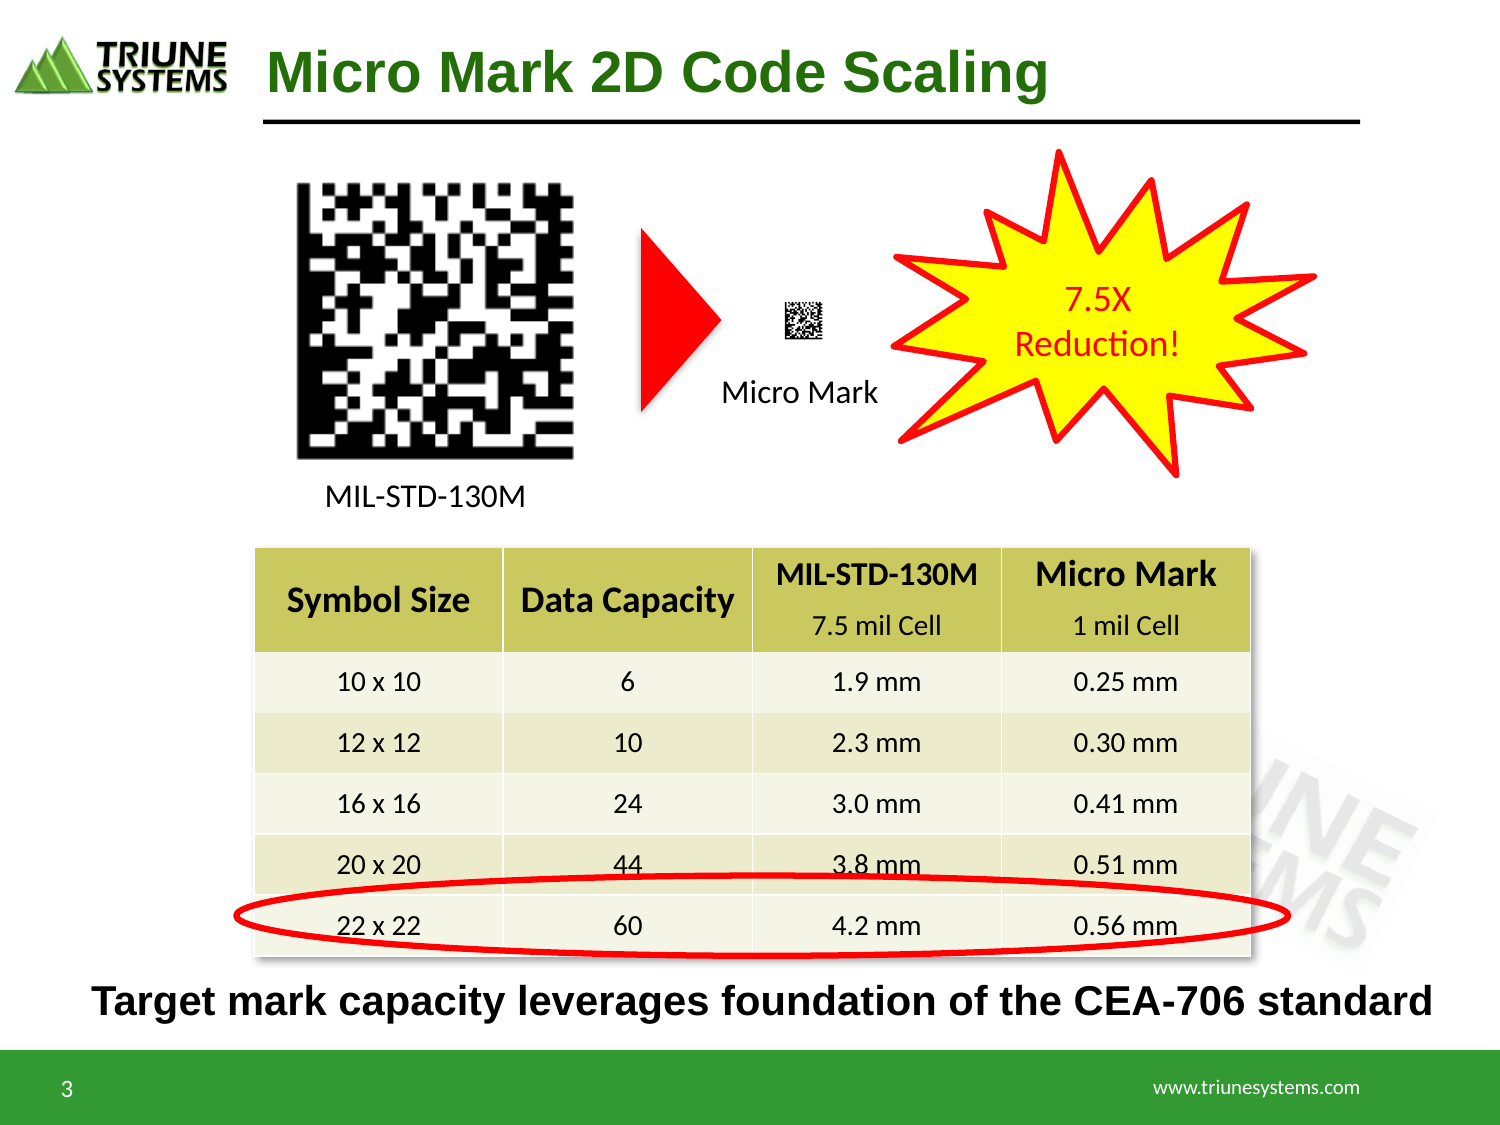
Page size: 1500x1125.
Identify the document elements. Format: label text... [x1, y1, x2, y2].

text_box [641, 228, 722, 412]
picture [12, 20, 263, 163]
text_box Micro Mark 2D Code Scaling [37, 13, 1280, 126]
table_cell 20 x 20 [255, 835, 502, 894]
table_cell 0.25 mm [1002, 652, 1250, 713]
text_box MIL-STD-130M [309, 481, 542, 522]
table_header MIL-STD-130M [753, 548, 1001, 600]
table_cell 0.56 mm [1002, 931, 1250, 955]
table_cell 60 [504, 951, 607, 955]
table_cell 24 [504, 774, 752, 833]
table_cell 0.51 mm [1002, 835, 1250, 894]
table_header Micro Mark [1002, 548, 1250, 600]
table_cell 0.30 mm [1002, 713, 1250, 773]
table_cell 22 x 22 [255, 896, 296, 904]
table_cell 3.0 mm [753, 774, 1001, 833]
table_cell 7.5 mil Cell [753, 600, 1001, 652]
table_cell 10 x 10 [255, 652, 502, 713]
table_header Symbol Size [255, 548, 502, 652]
text_box Target mark capacity leverages foundation of the CEA-706 standard [75, 966, 1450, 1054]
table_header Data Capacity [504, 548, 752, 652]
table_cell 1.9 mm [753, 652, 1001, 713]
table_cell 2.3 mm [753, 713, 1001, 773]
table_cell 0.41 mm [1002, 774, 1250, 833]
text_box 7.5X Reduction! [999, 266, 1196, 372]
table_cell 1 mil Cell [1002, 600, 1250, 652]
text_box [893, 152, 1315, 476]
table_cell 3.8 mm [753, 835, 1001, 879]
text_box Micro Mark [706, 362, 894, 418]
table_cell 44 [504, 835, 752, 880]
picture [783, 299, 825, 341]
table_cell 12 x 12 [255, 713, 502, 773]
table_cell 6 [504, 652, 752, 713]
table_cell 22 x 22 [255, 927, 502, 955]
picture [284, 171, 586, 472]
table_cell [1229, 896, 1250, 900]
table_cell 10 [504, 713, 752, 773]
table_cell 16 x 16 [255, 774, 502, 833]
text_box [236, 875, 1289, 956]
